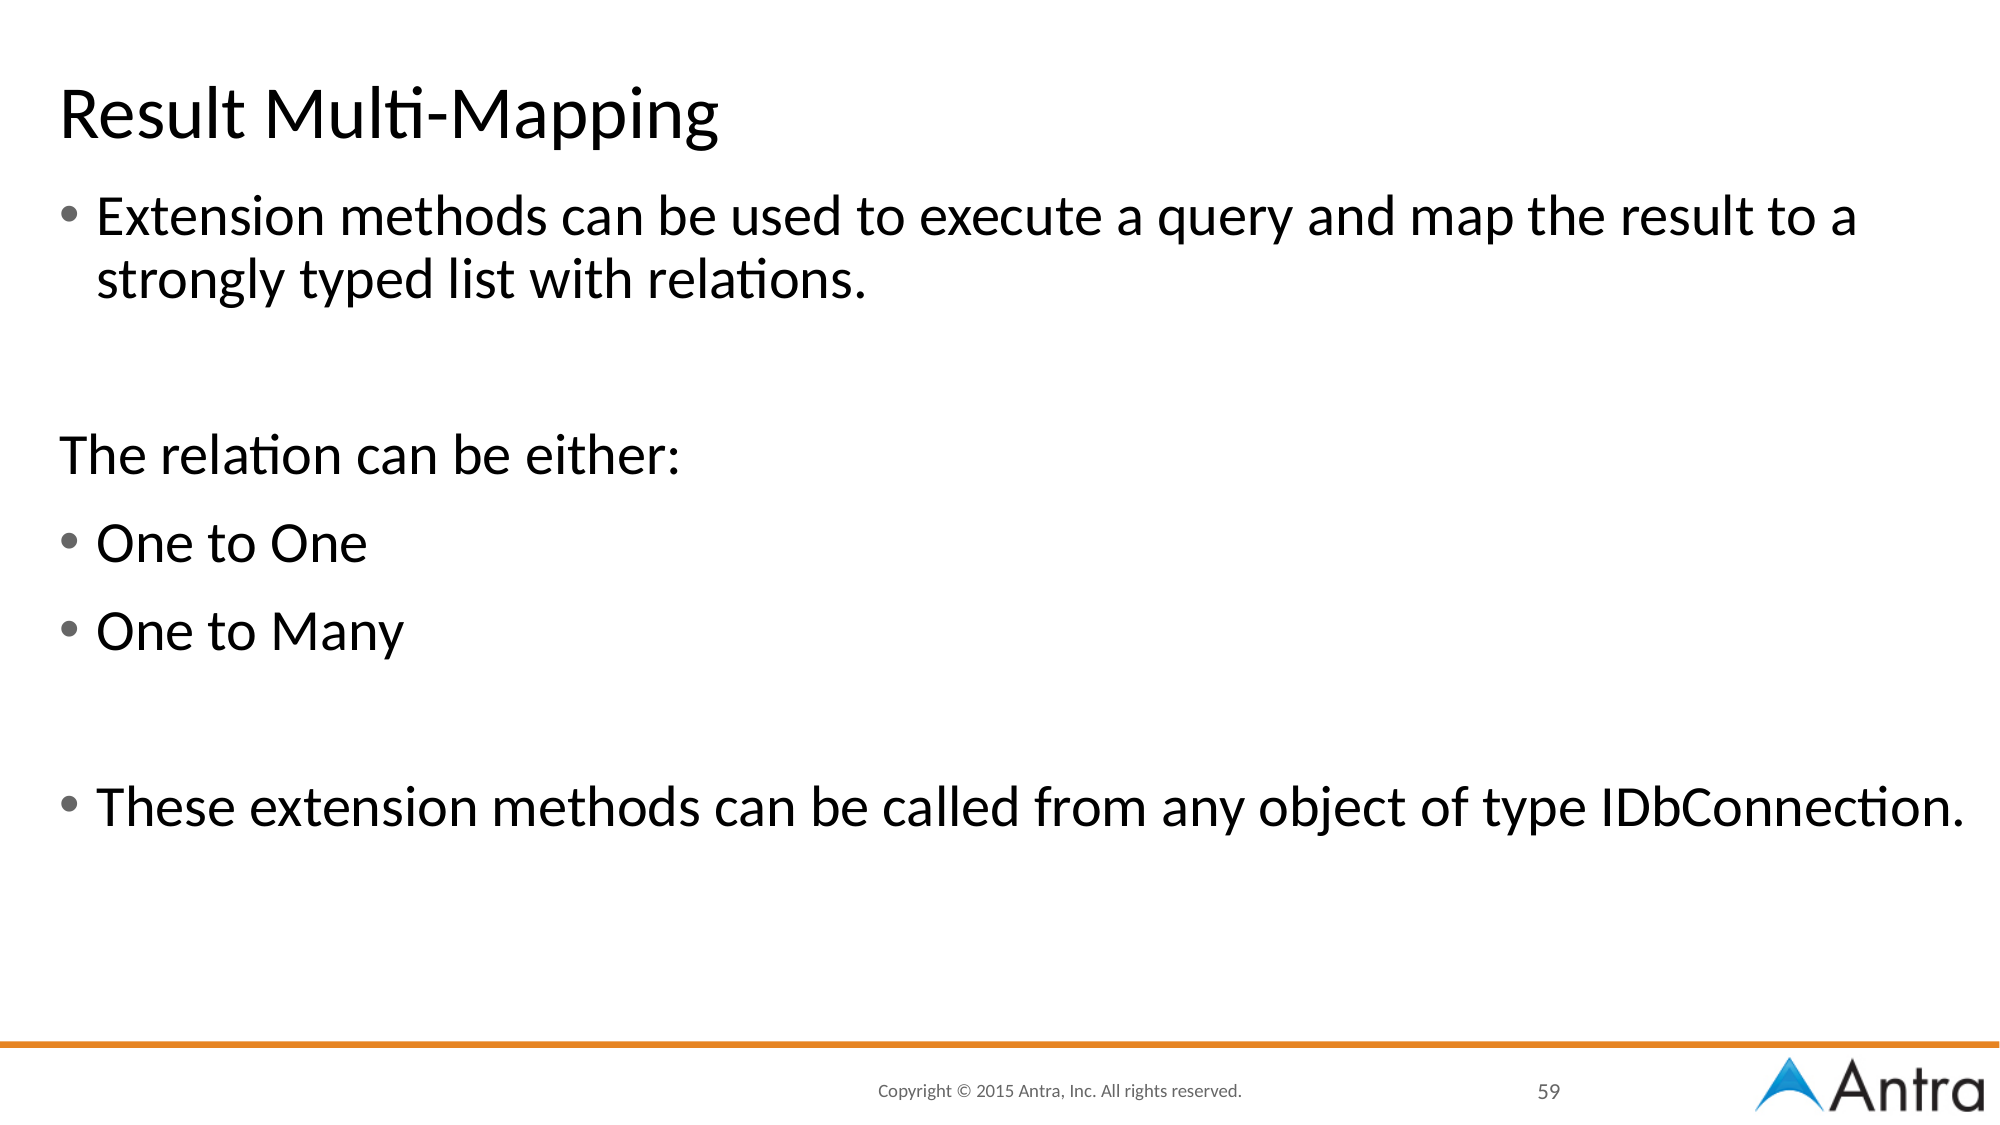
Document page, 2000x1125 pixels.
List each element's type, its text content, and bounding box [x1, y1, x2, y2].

picture [1744, 1048, 1994, 1122]
slide_number 59 [1498, 1075, 1561, 1106]
title Result Multi-Mapping [59, 54, 1884, 154]
list Extension methods can be used to execute a query and map the result to a strongly typed list with relations. The relation can be either: One to One One to Many These extension methods can be called from any object of type IDbConnection. [59, 185, 2000, 910]
